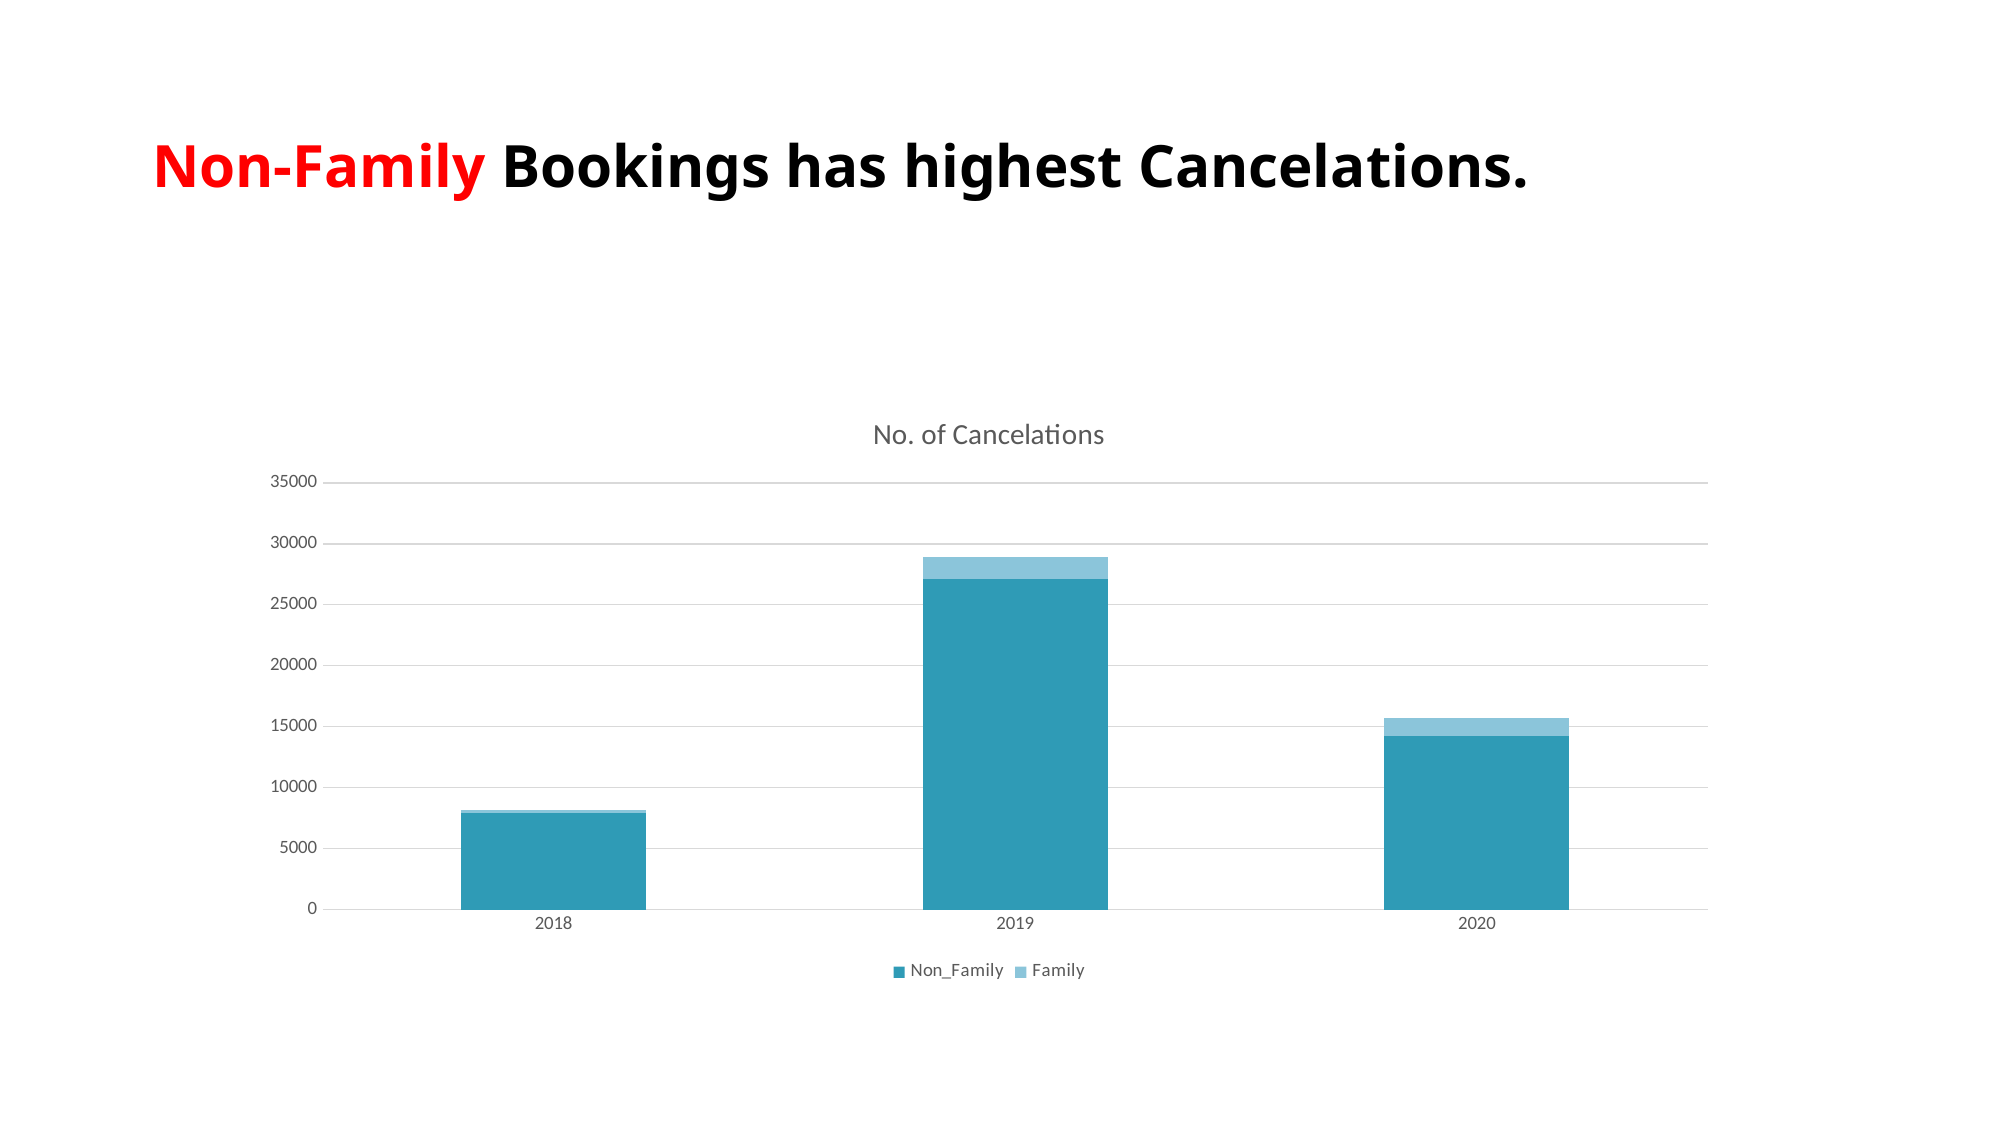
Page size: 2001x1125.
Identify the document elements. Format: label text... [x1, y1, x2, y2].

title Non-Family Bookings has highest Cancelations. [137, 59, 1863, 278]
chart [239, 394, 1738, 988]
